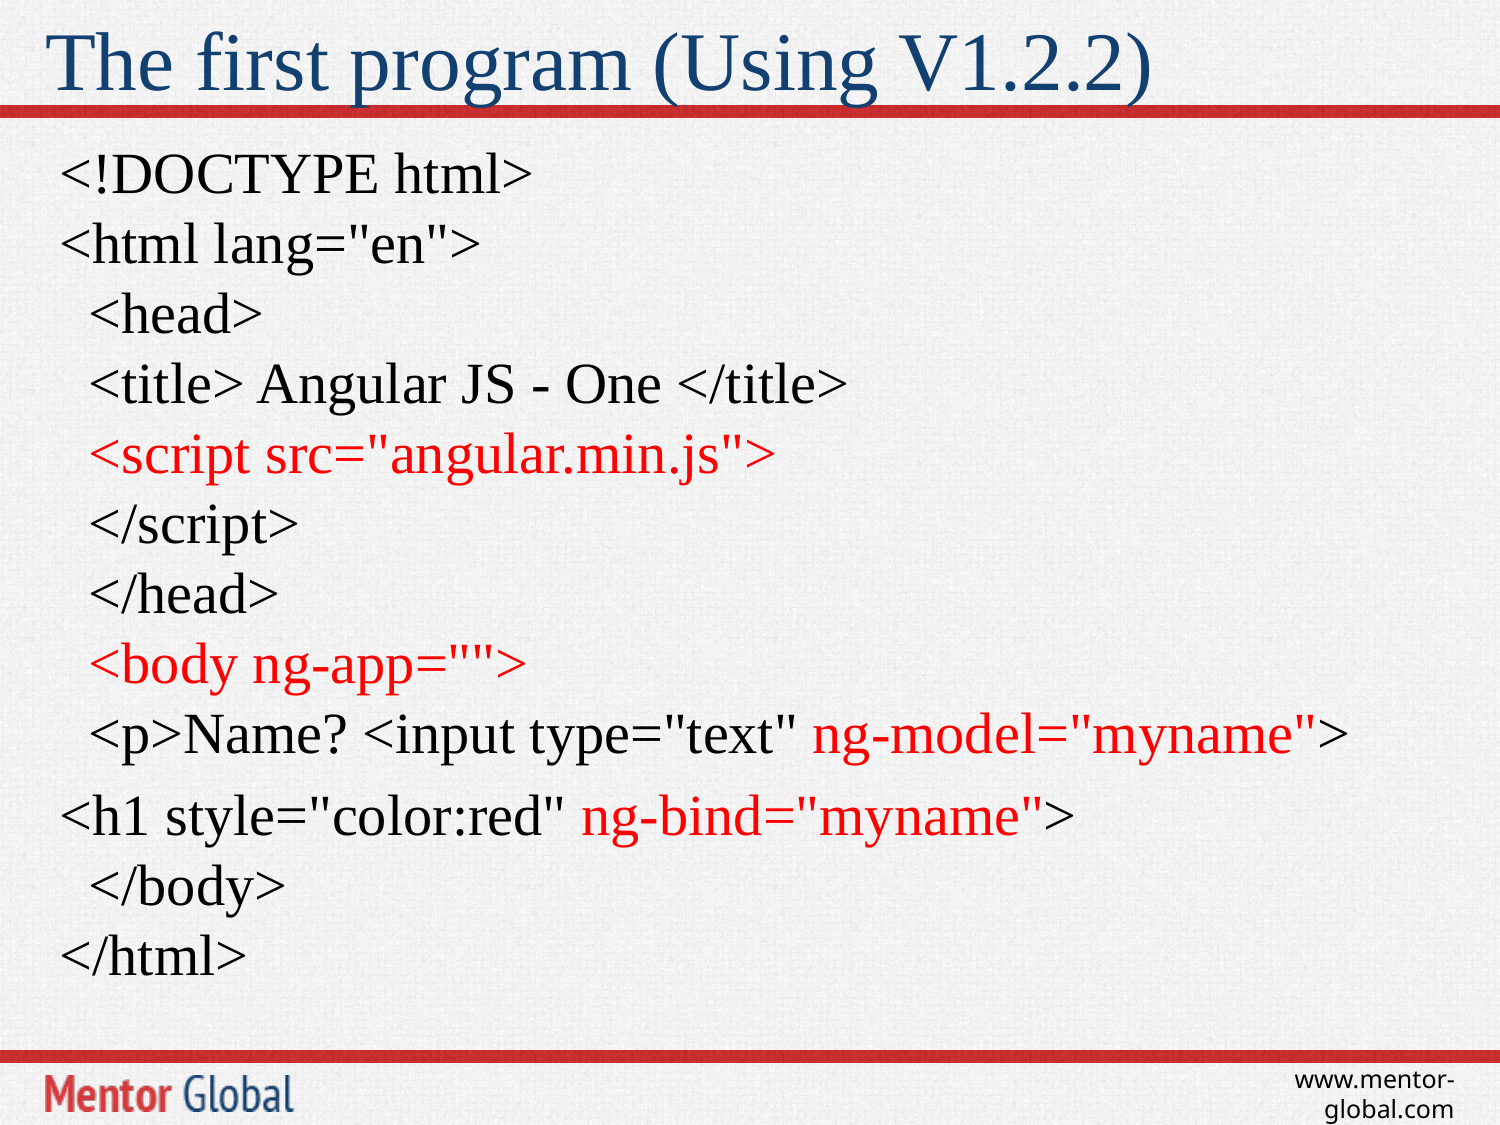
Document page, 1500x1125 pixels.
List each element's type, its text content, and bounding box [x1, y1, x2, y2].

list <!DOCTYPE html> <html lang="en"> <head> <title> Angular JS - One </title> <script src="angular.min.js"> </script> </head> <body ng-app=""> <p>Name? <input type="text" ng-model="myname"> <h1 style="color:red" ng-bind="myname"> </body> </html> [45, 120, 1455, 1004]
picture [0, 117, 1500, 1125]
title The first program (Using V1.2.2) [0, 0, 1500, 117]
